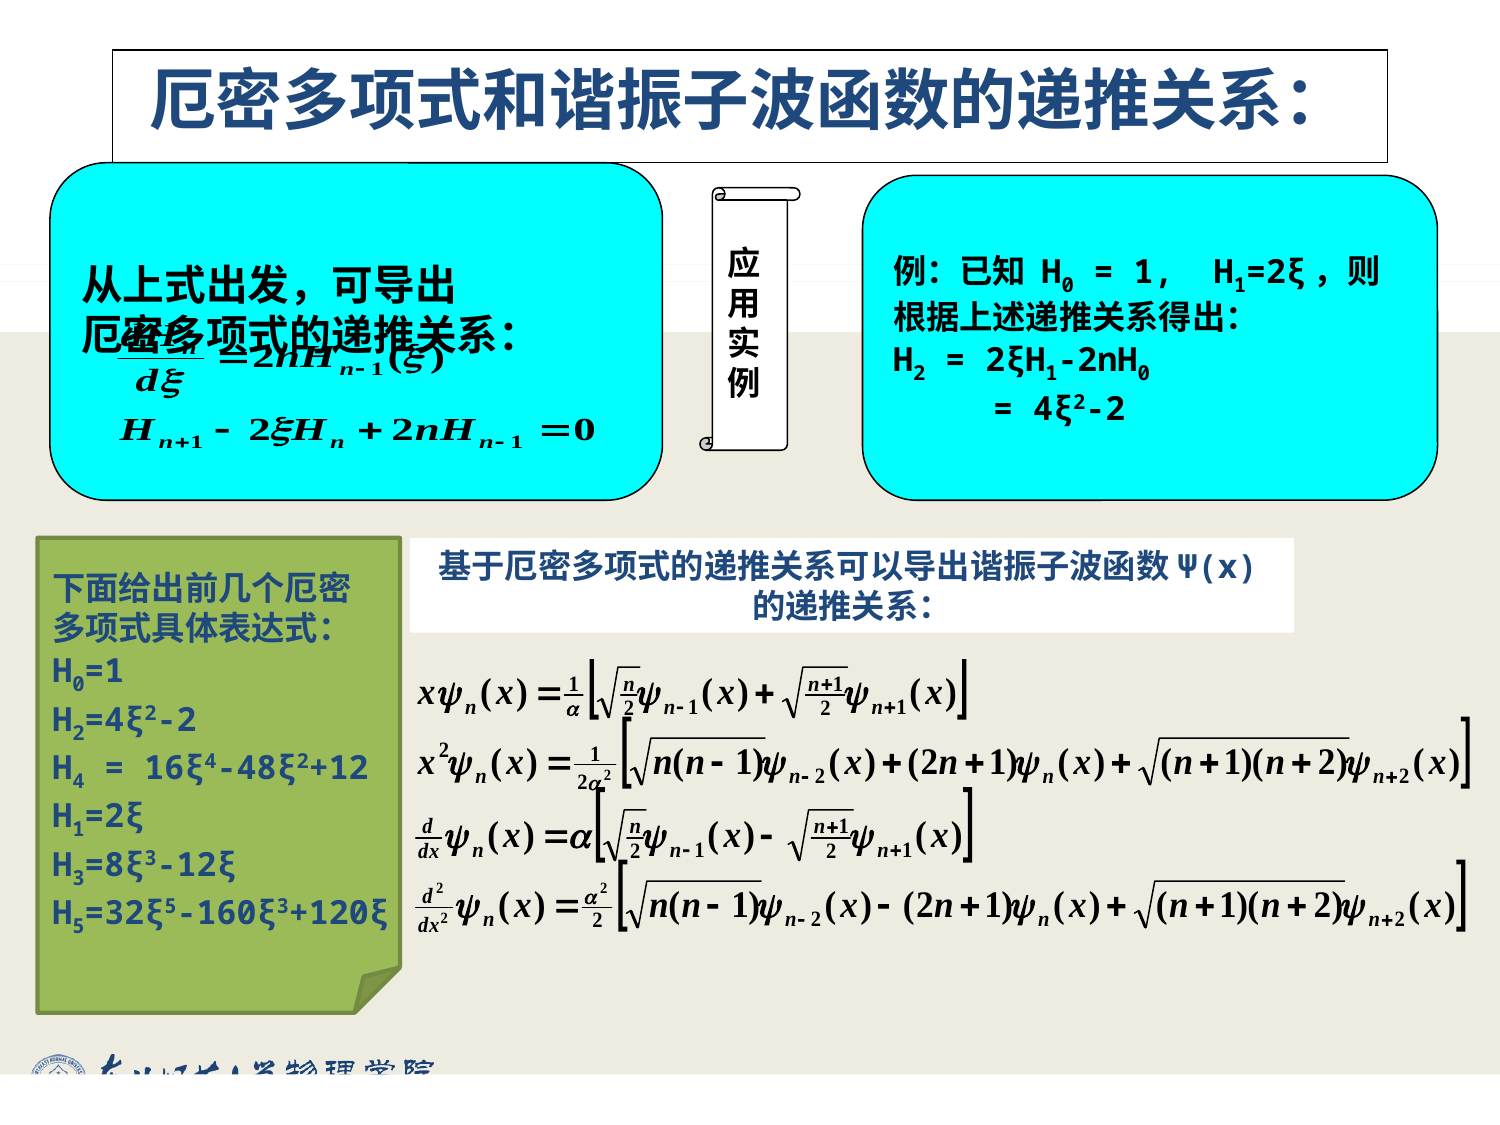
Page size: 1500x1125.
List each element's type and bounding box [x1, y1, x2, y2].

text_box [110, 315, 603, 456]
text_box [0, 0, 1500, 1125]
text_box [409, 659, 1475, 942]
